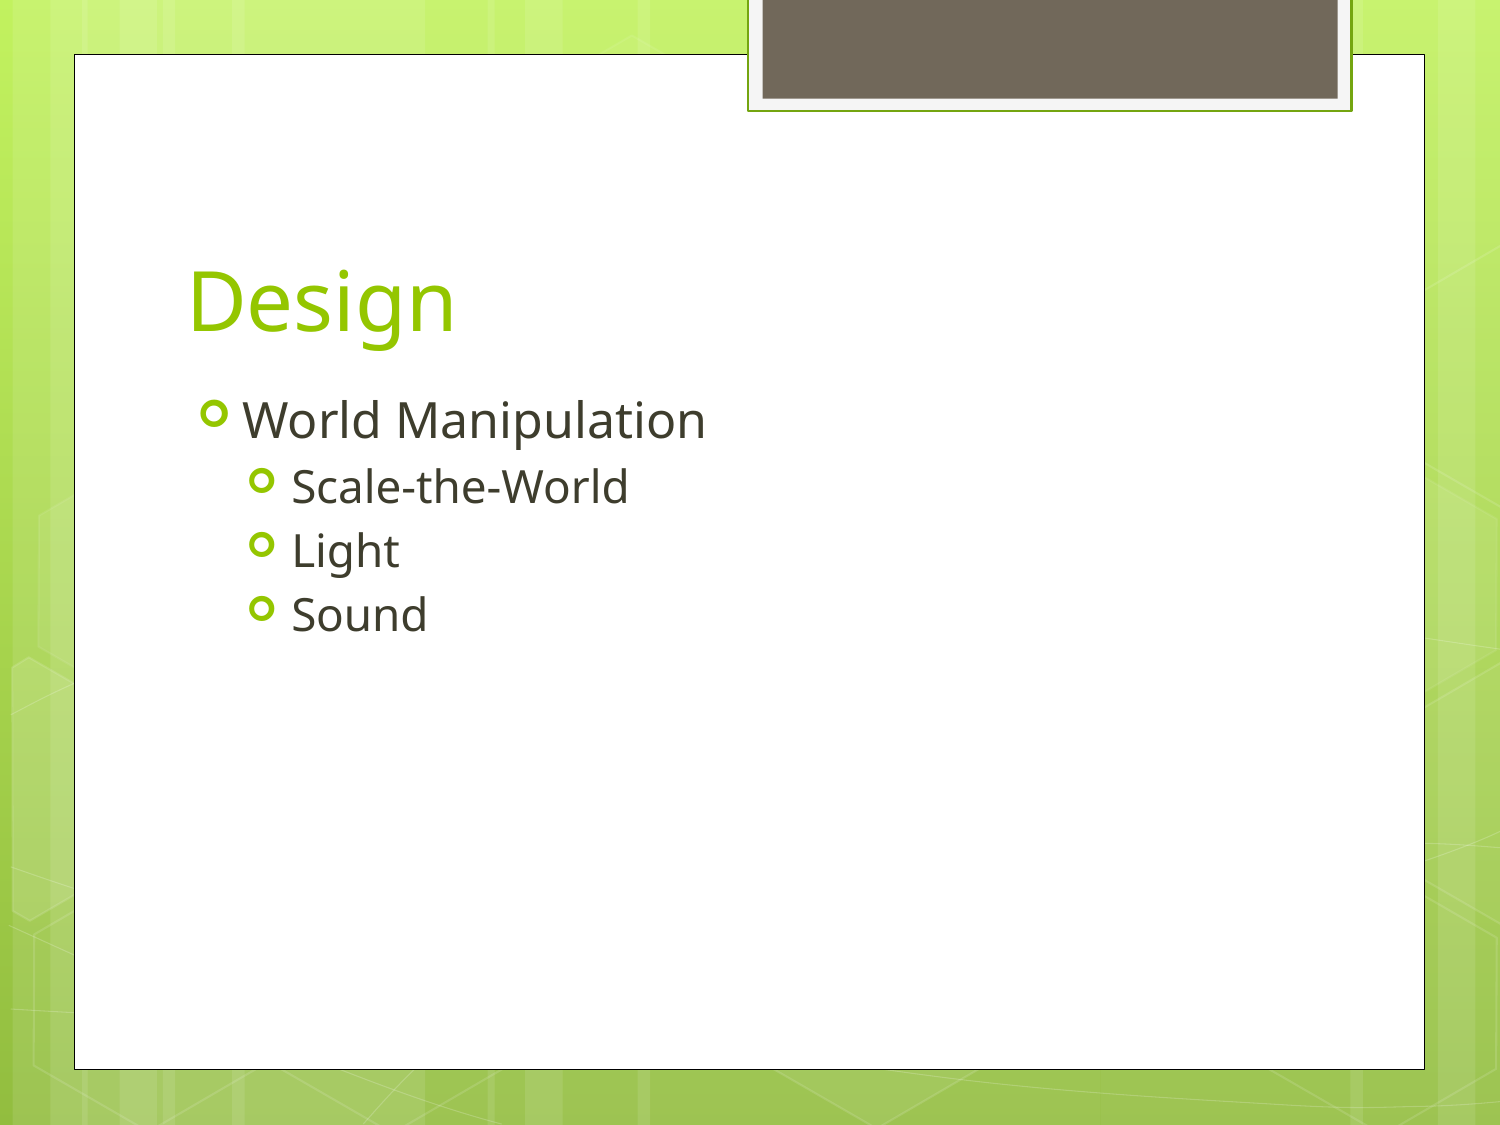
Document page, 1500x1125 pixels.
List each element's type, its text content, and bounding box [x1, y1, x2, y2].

list World Manipulation Scale-the-World Light Sound [171, 381, 1283, 957]
title Design [171, 168, 1324, 357]
